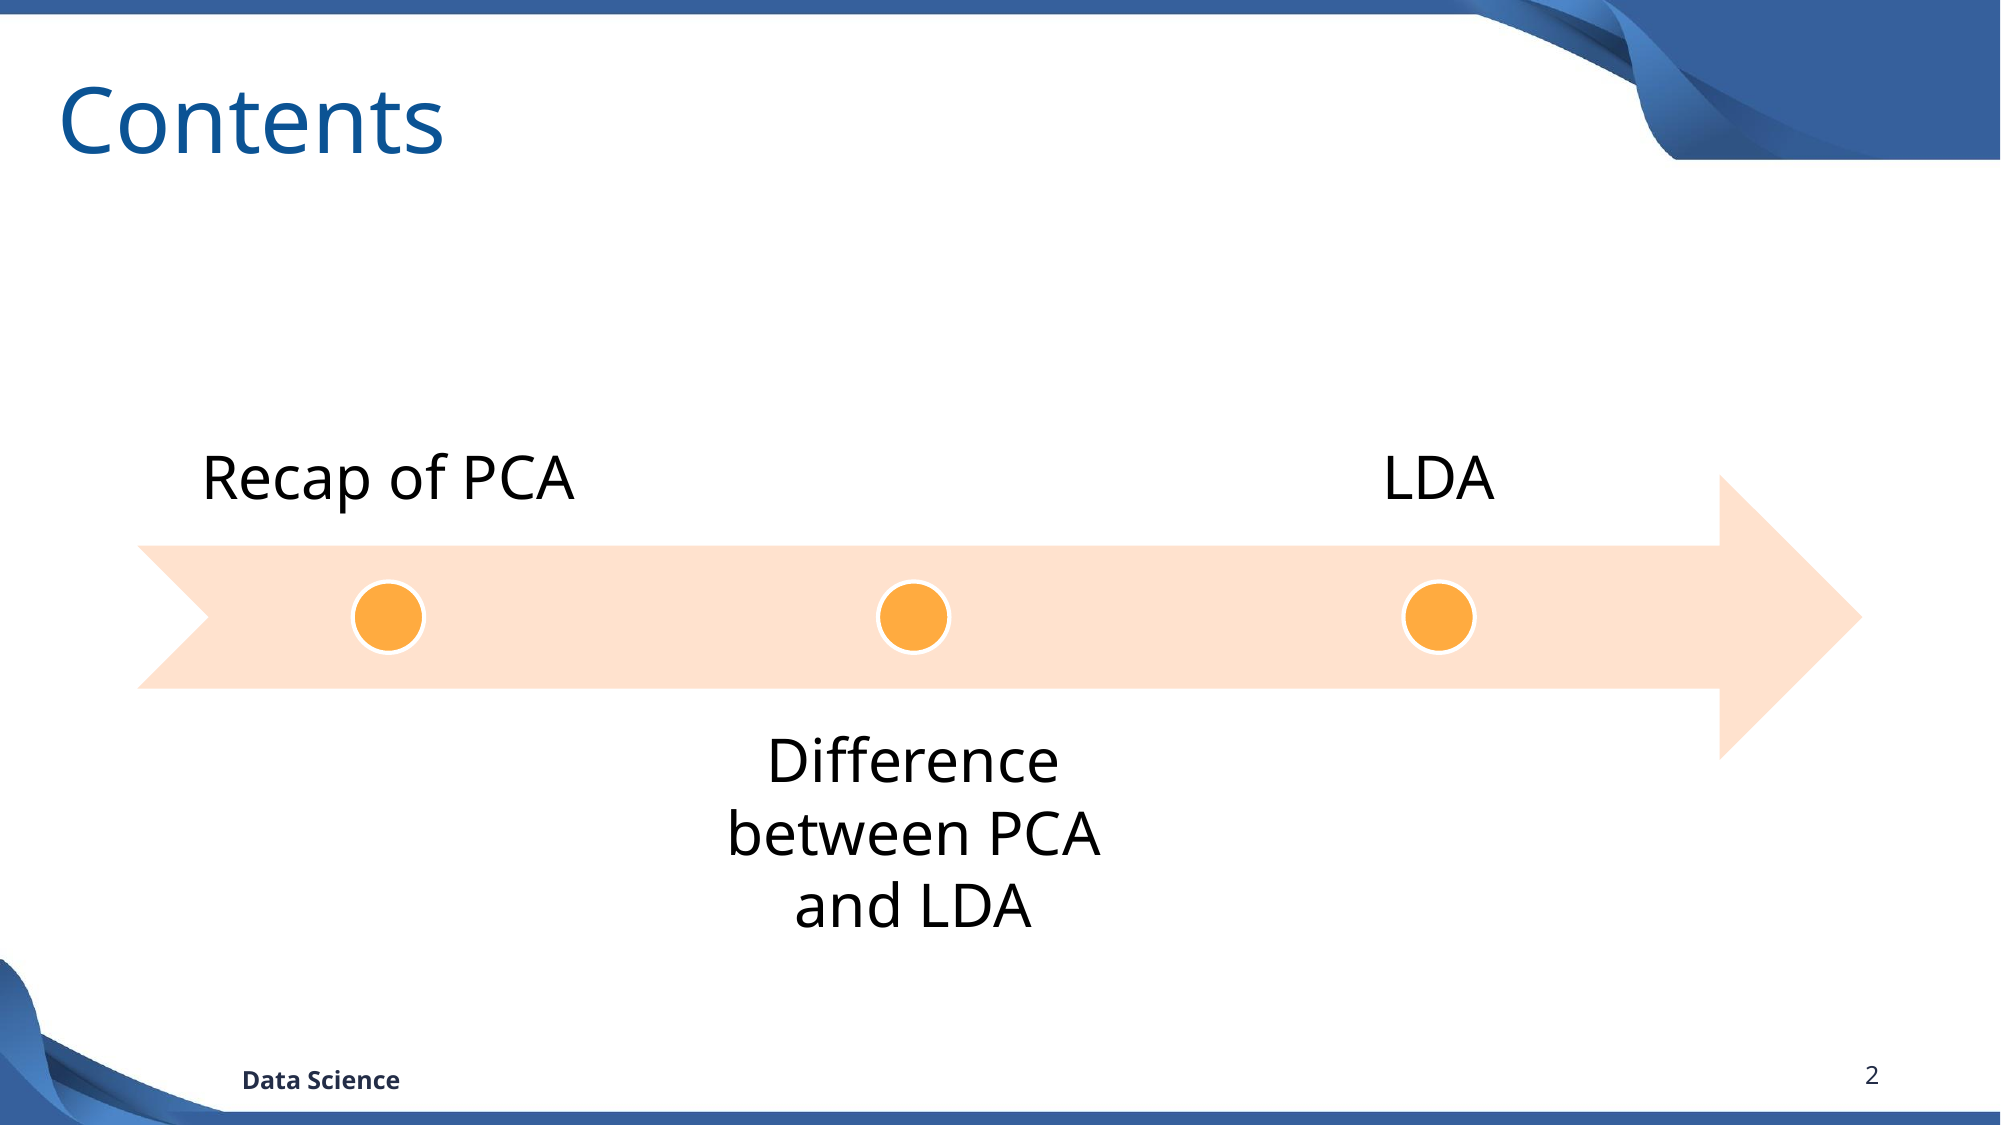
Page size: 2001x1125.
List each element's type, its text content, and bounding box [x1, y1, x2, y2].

title Contents [42, 14, 1768, 233]
picture [0, 0, 2001, 1125]
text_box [137, 259, 1863, 975]
